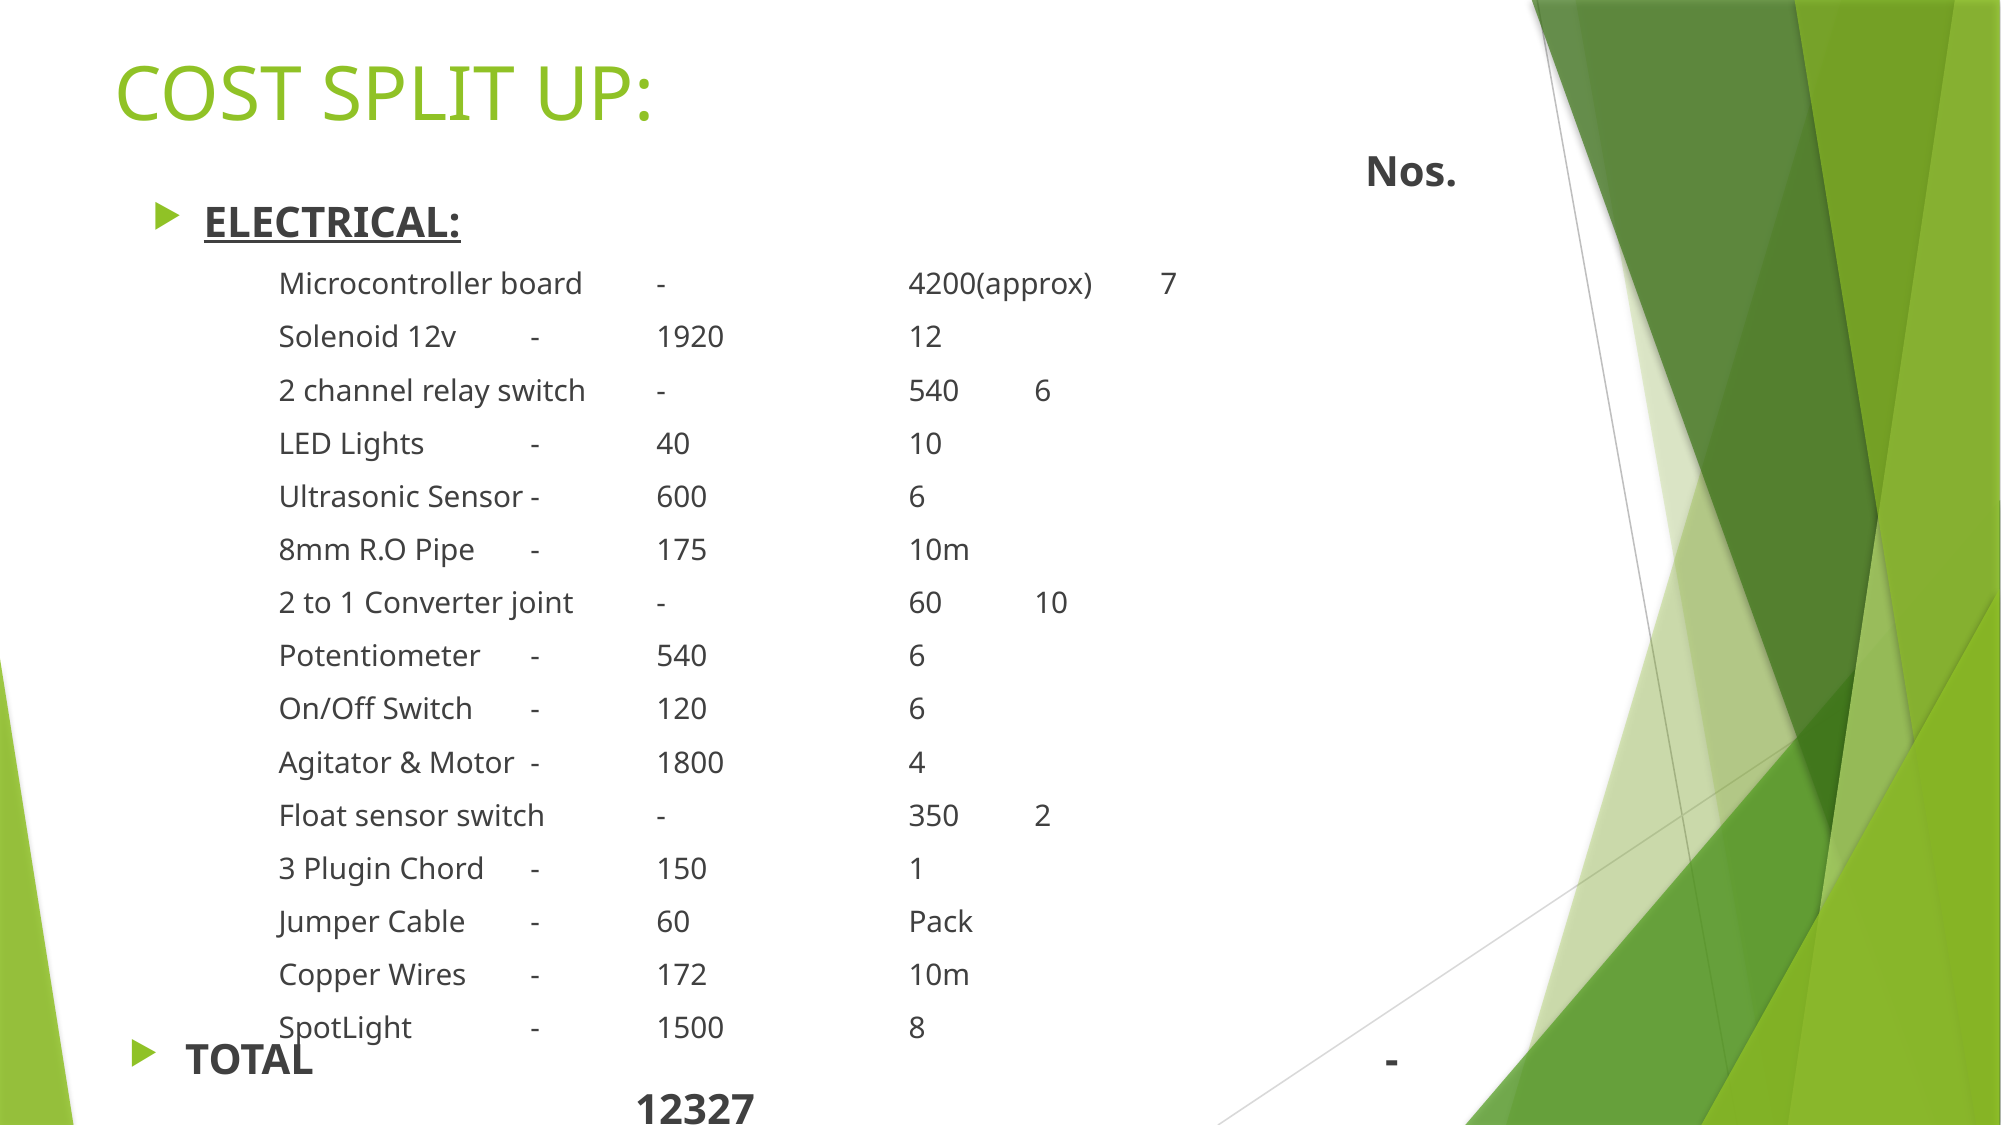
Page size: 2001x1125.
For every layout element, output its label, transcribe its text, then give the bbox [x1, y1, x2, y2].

text_box TOTAL - 12327 [113, 1024, 1525, 1125]
text_box Nos. [1349, 137, 1500, 213]
title COST SPLIT UP: [99, 37, 1511, 255]
list ELECTRICAL: Microcontroller board - 4200(approx) 7 Solenoid 12v - 1920 12 2 channel relay switch - 540 6 LED Lights - 40 10 Ultrasonic Sensor - 600 6 8mm R.O Pipe - 175 10m 2 to 1 Converter joint - 60 10 Potentiometer - 540 6 On/Off Switch - 120 6 Agitator & Motor - 1800 4 Float sensor switch - 350 2 3 Plugin Chord - 150 1 Jumper Cable - 60 Pack Copper Wires - 172 10m SpotLight - 1500 8 [137, 187, 1738, 1075]
